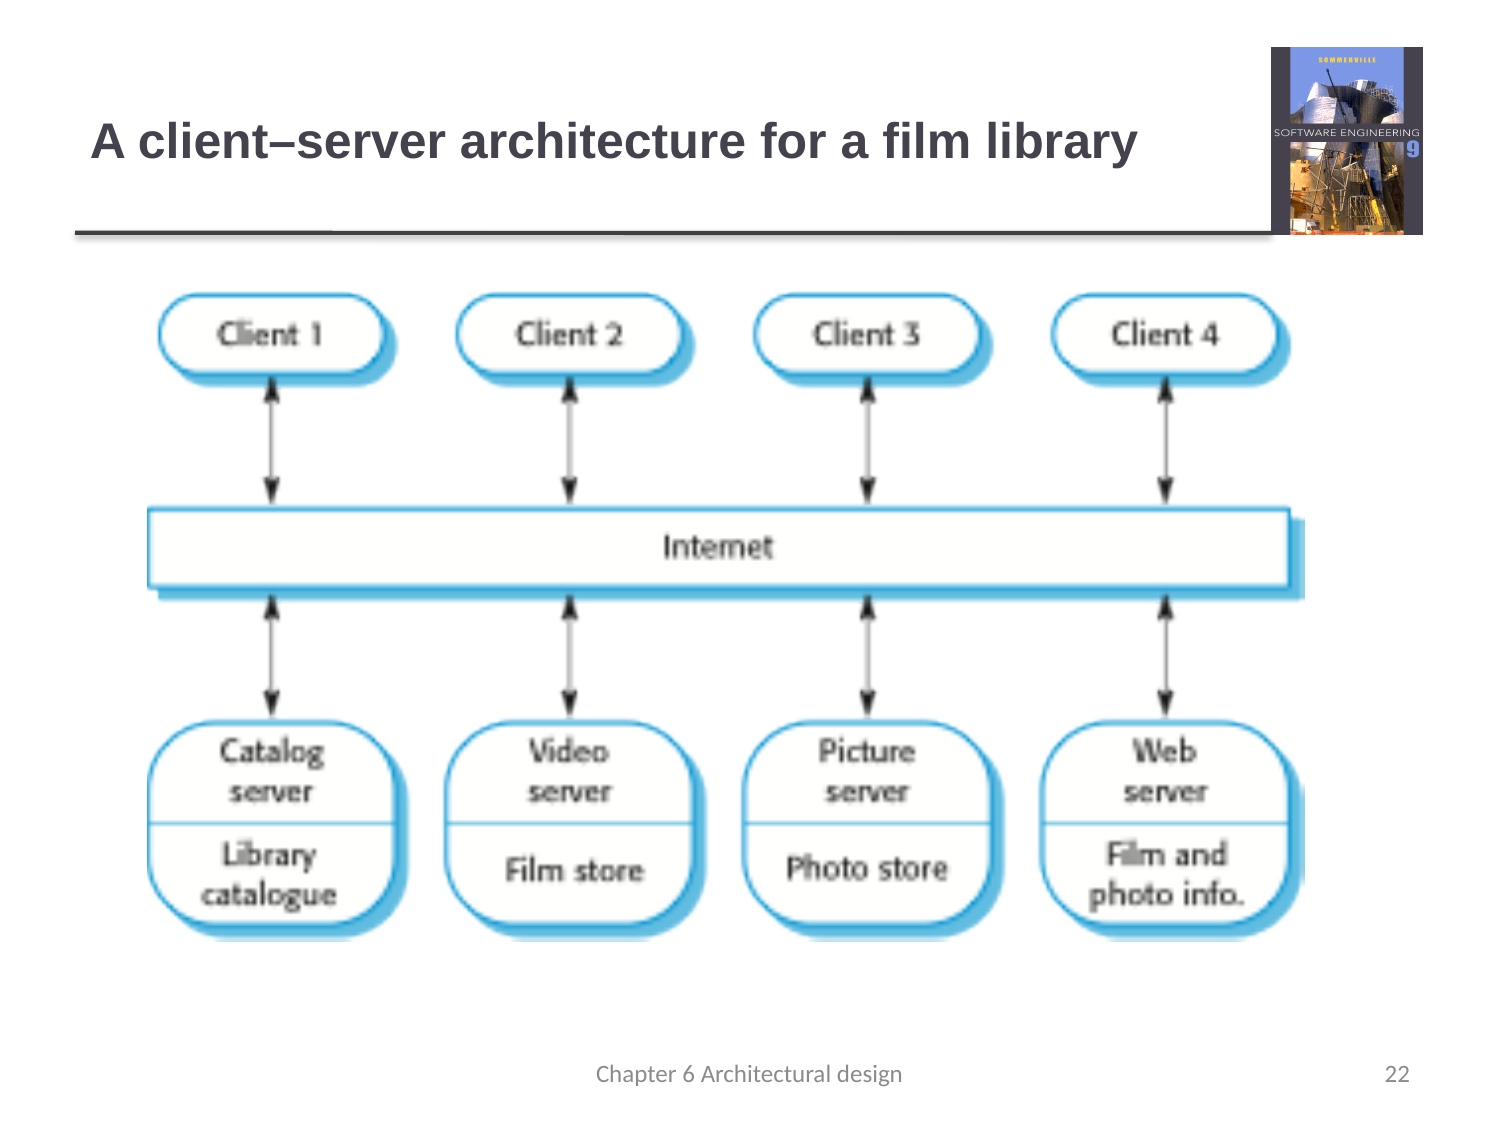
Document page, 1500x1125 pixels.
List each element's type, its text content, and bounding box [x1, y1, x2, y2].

text_box Chapter 6 Architectural design [512, 1042, 988, 1103]
picture [1272, 47, 1423, 235]
picture [134, 290, 1317, 942]
text_box A client–server architecture for a film library [74, 45, 1272, 233]
text_box <number> [1074, 1042, 1425, 1103]
